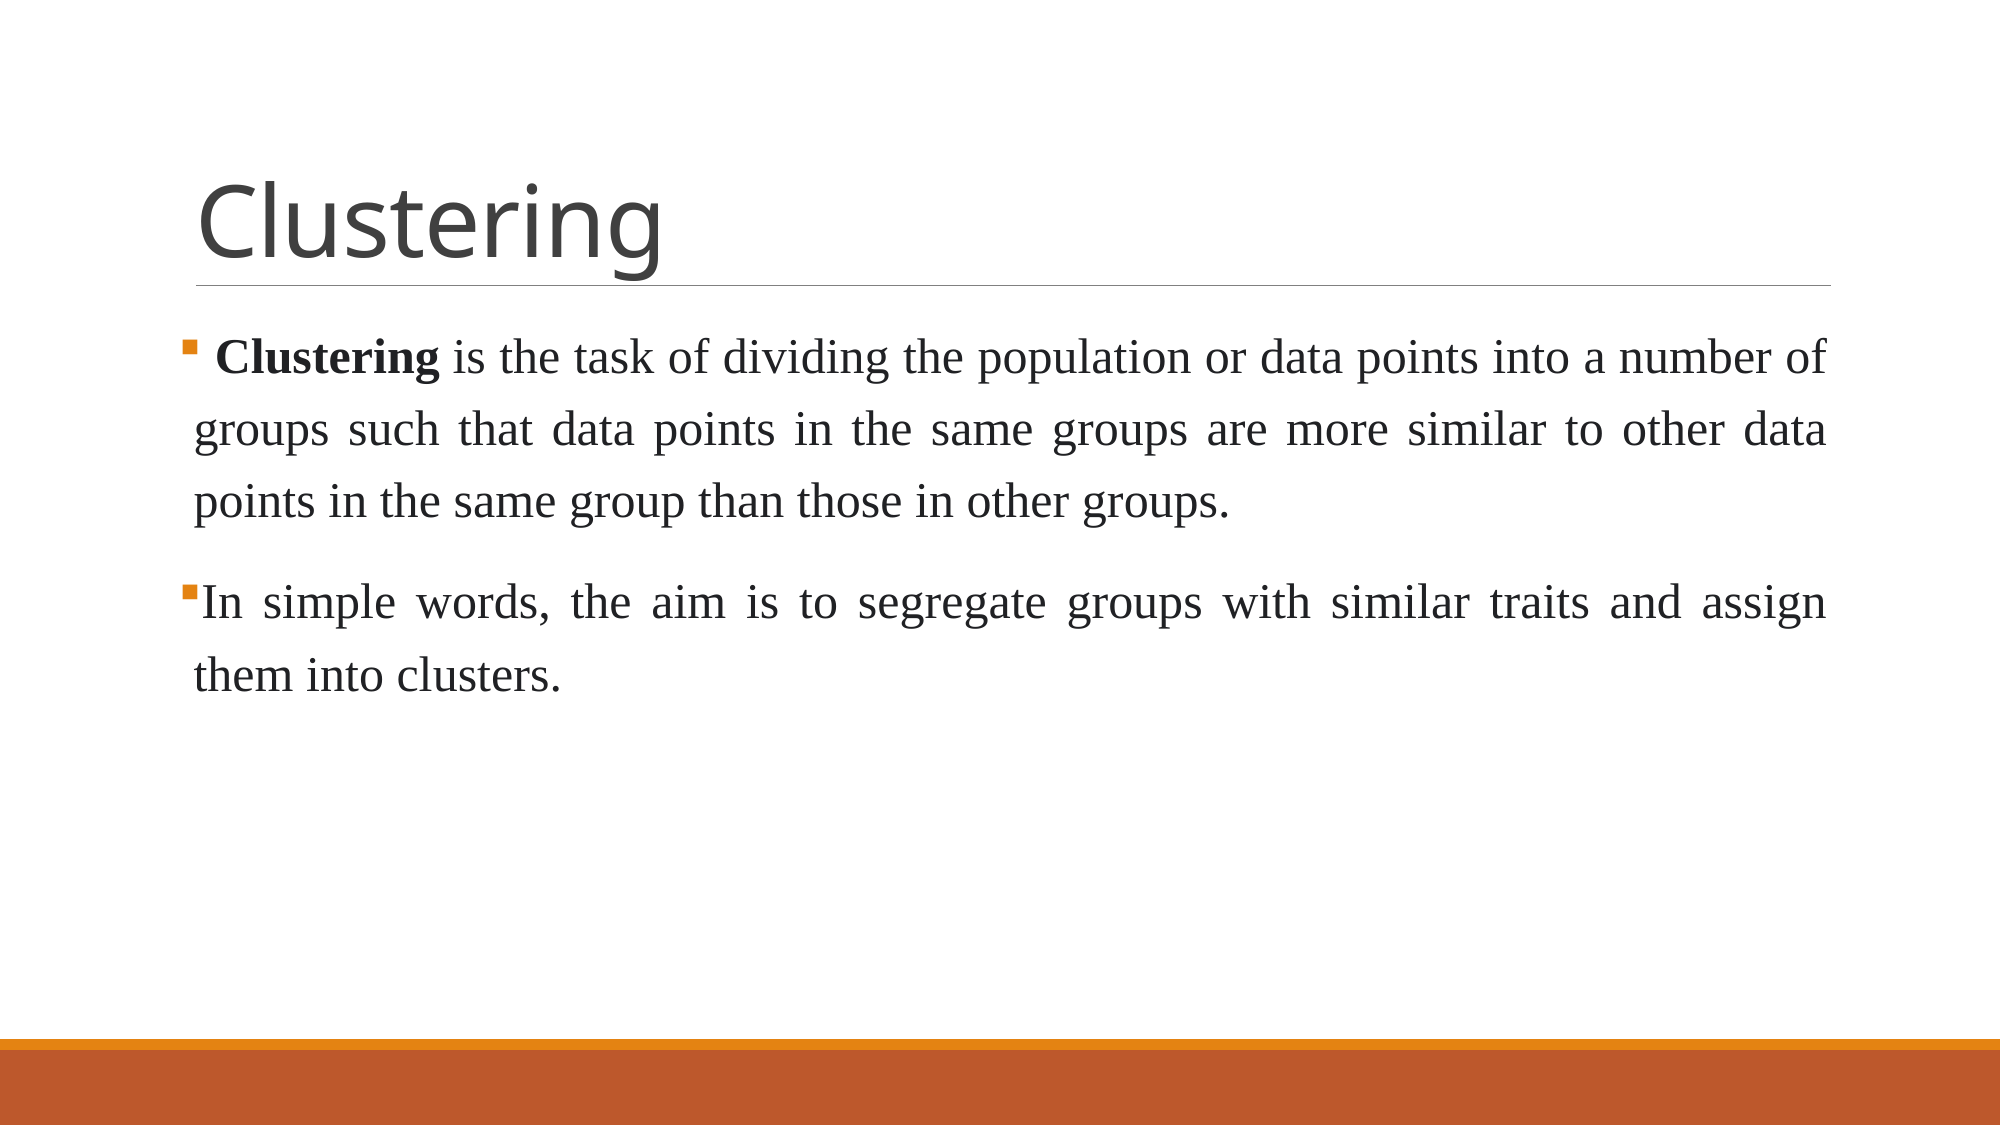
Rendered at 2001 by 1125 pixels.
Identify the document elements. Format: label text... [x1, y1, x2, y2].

title Clustering [180, 47, 1830, 285]
list Clustering is the task of dividing the population or data points into a number of groups such that data points in the same groups are more similar to other data points in the same group than those in other groups. In simple words, the aim is to segregate groups with similar traits and assign them into clusters. [178, 304, 1829, 965]
